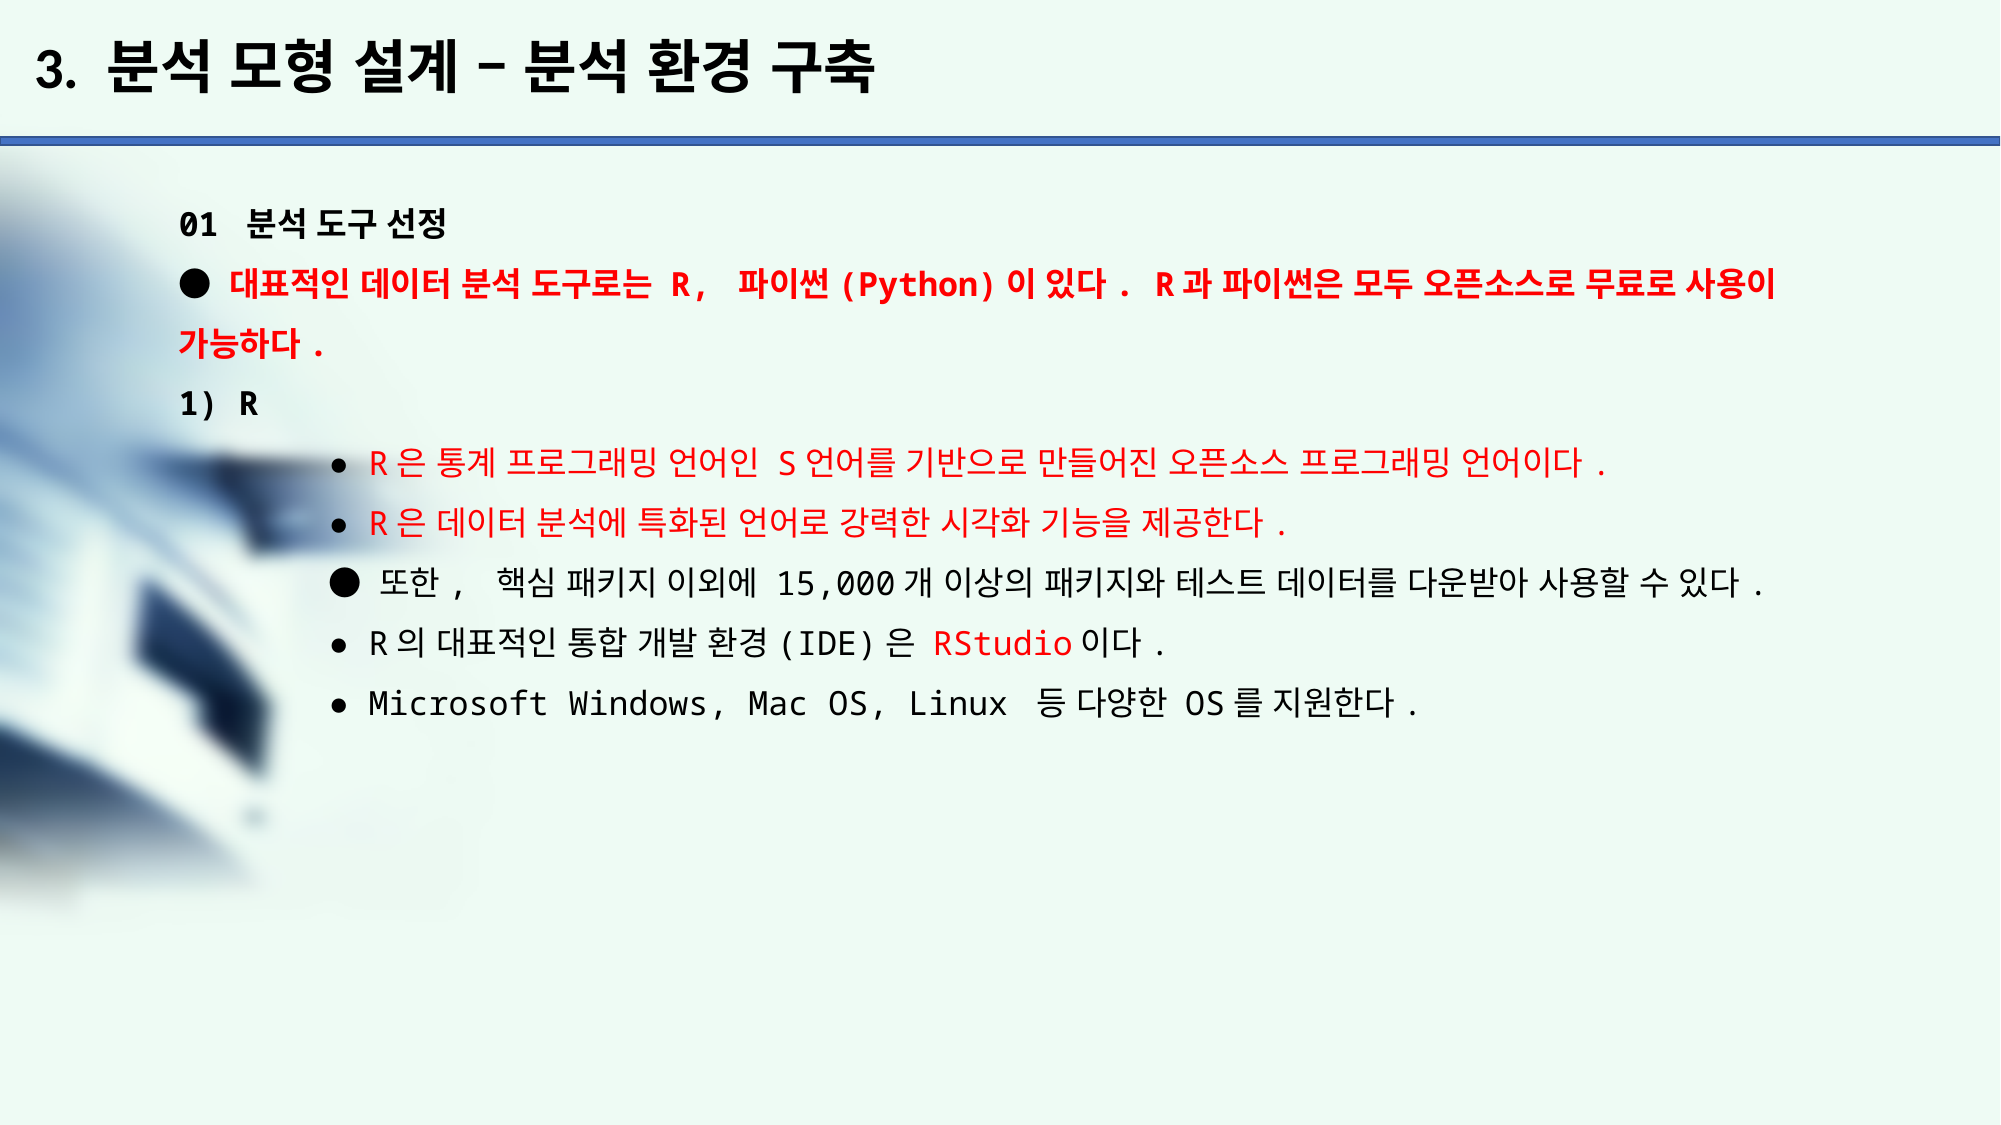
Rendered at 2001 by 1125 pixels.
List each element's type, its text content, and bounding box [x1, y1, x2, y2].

picture [0, 146, 2000, 1125]
text_box 01 분석 도구 선정 ● 대표적인 데이터 분석 도구로는 R, 파이썬(Python)이 있다. R과 파이썬은 모두 오픈소스로 무료로 사용이 가능하다. 1) R ● R은 통계 프로그래밍 언어인 S언어를 기반으로 만들어진 오픈소스 프로그래밍 언어이다. ● R은 데이터 분석에 특화된 언어로 강력한 시각화 기능을 제공한다. ● 또한, 핵심 패키지 이외에 15,000개 이상의 패키지와 테스트 데이터를 다운받아 사용할 수 있다. ● R의 대표적인 통합 개발 환경(IDE)은 RStudio이다. ● Microsoft Windows, Mac OS, Linux 등 다양한 OS를 지원한다. [163, 175, 1922, 730]
title 3. 분석 모형 설계 – 분석 환경 구축 [19, 14, 1745, 126]
picture [0, 0, 2000, 136]
